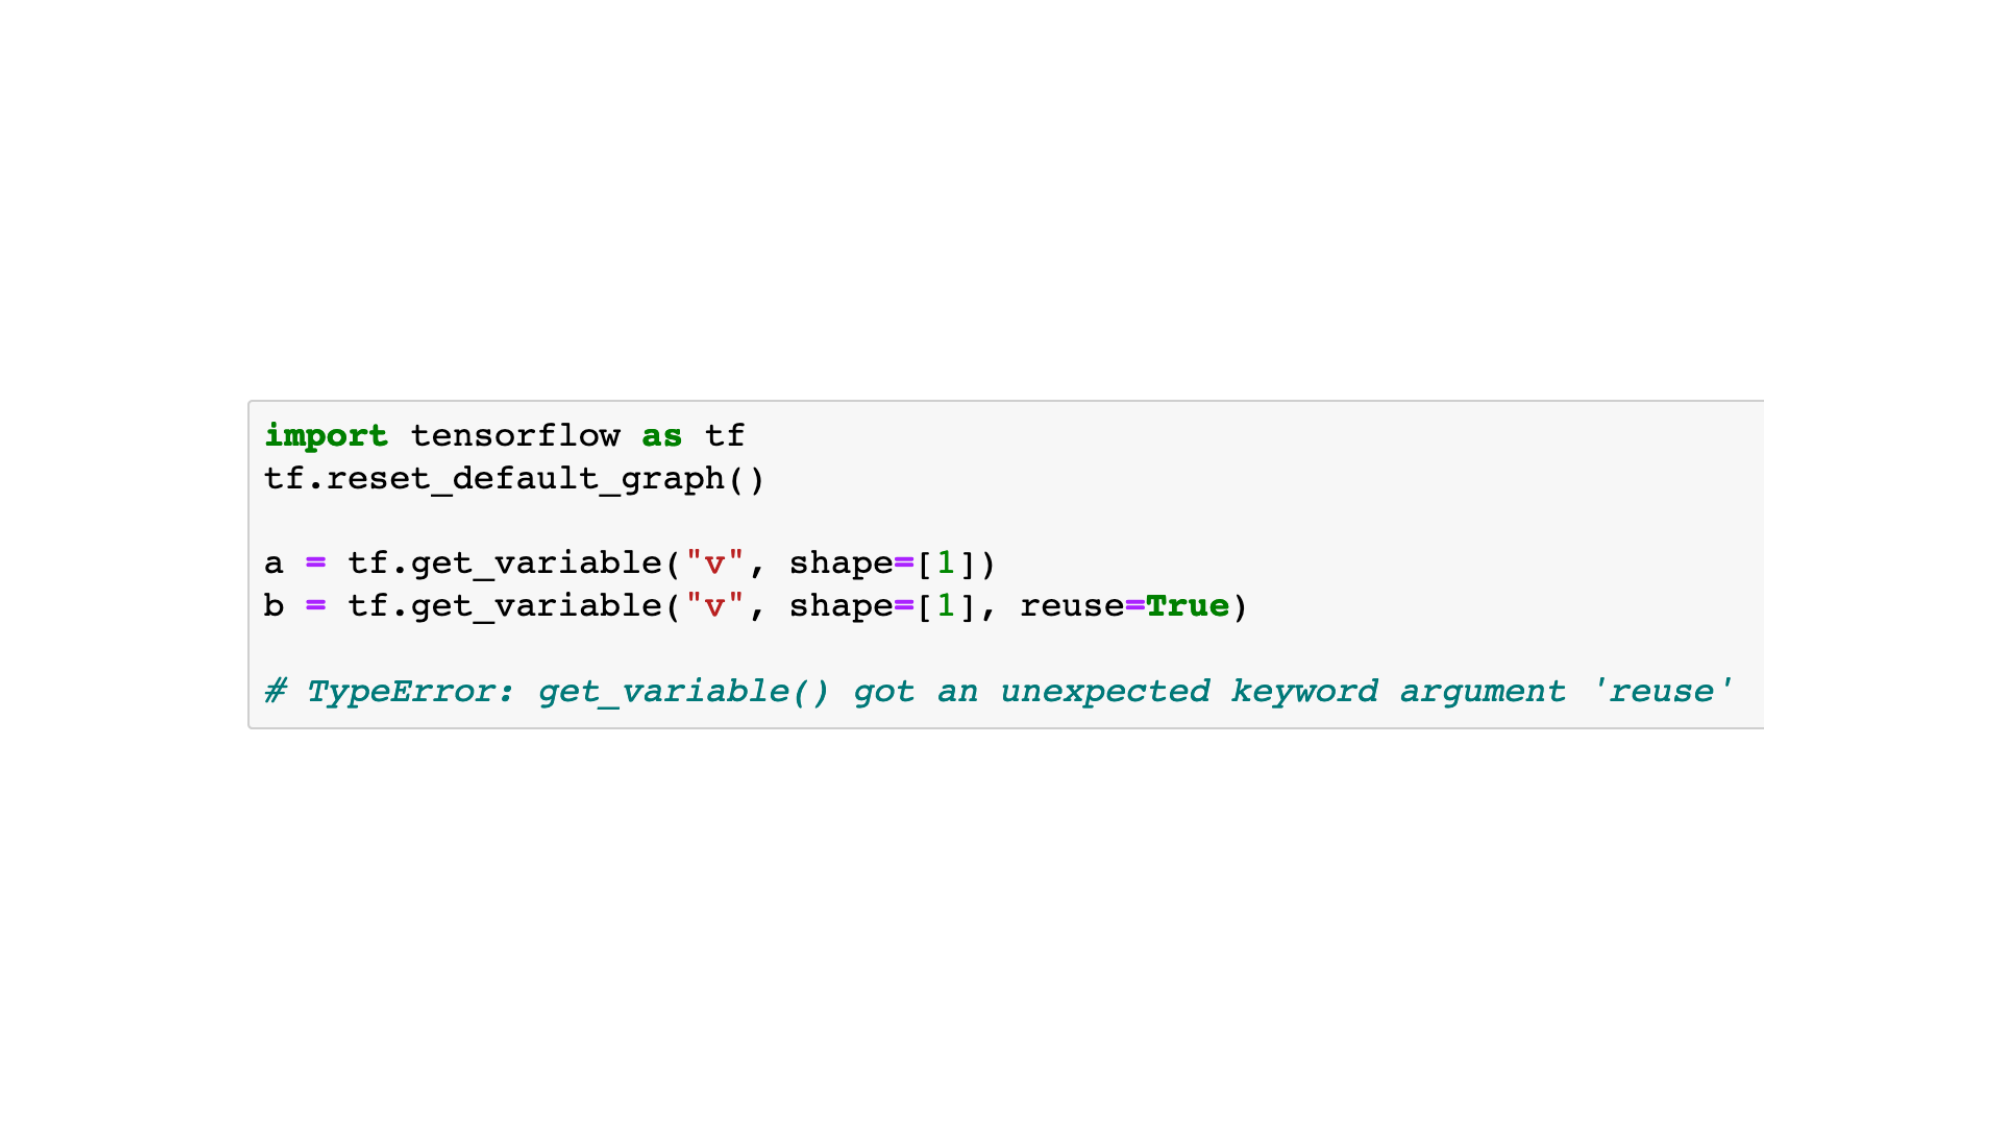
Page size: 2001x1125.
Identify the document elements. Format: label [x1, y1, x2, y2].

picture [236, 381, 1764, 744]
